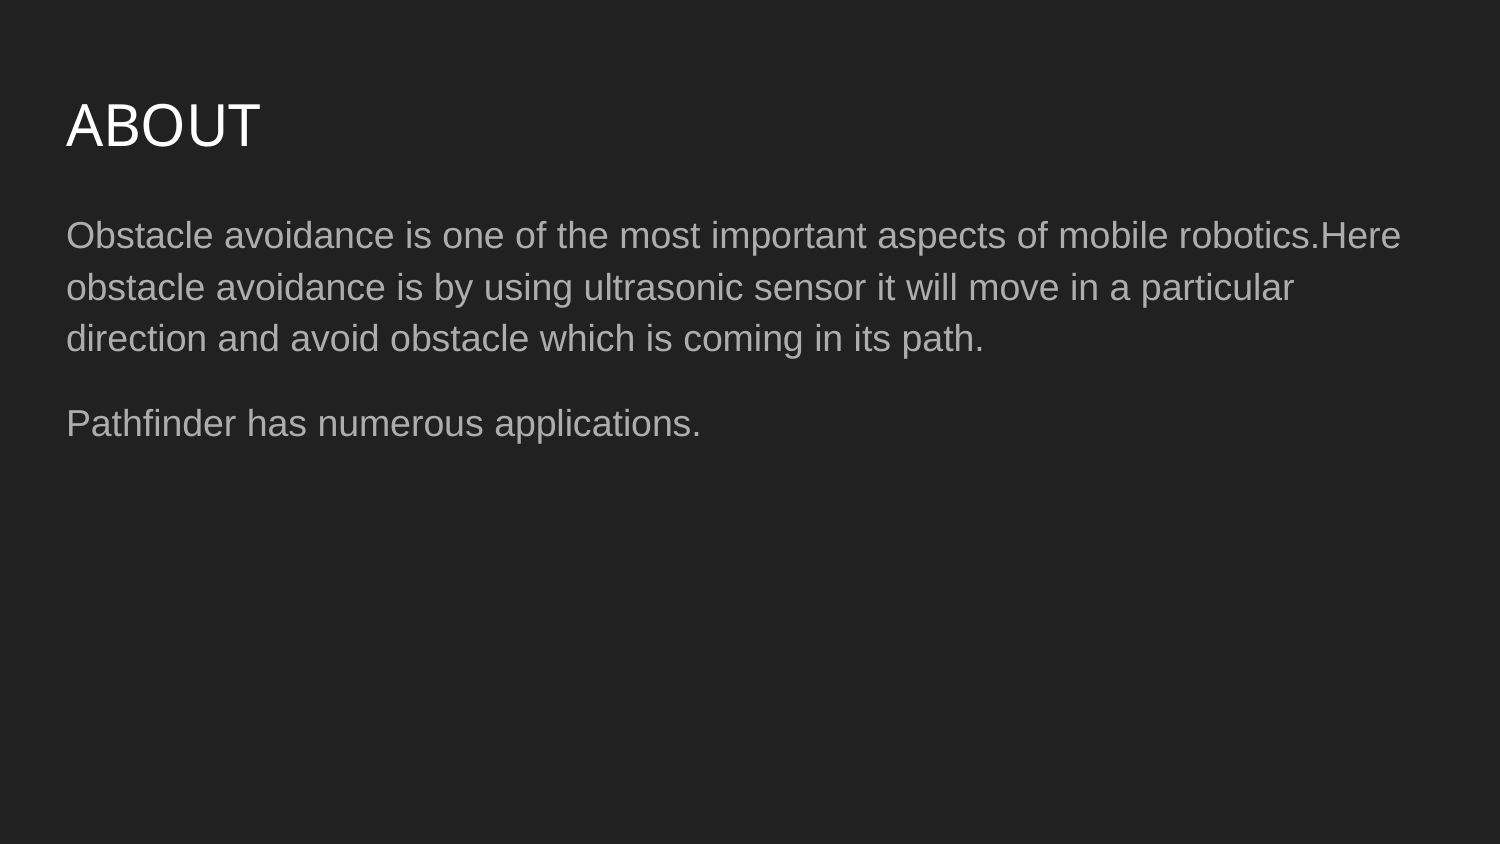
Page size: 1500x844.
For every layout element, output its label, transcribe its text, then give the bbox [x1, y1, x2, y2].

title ABOUT [51, 72, 1449, 167]
list Obstacle avoidance is one of the most important aspects of mobile robotics.Here obstacle avoidance is by using ultrasonic sensor it will move in a particular direction and avoid obstacle which is coming in its path. Pathfinder has numerous applications. [51, 189, 1449, 750]
